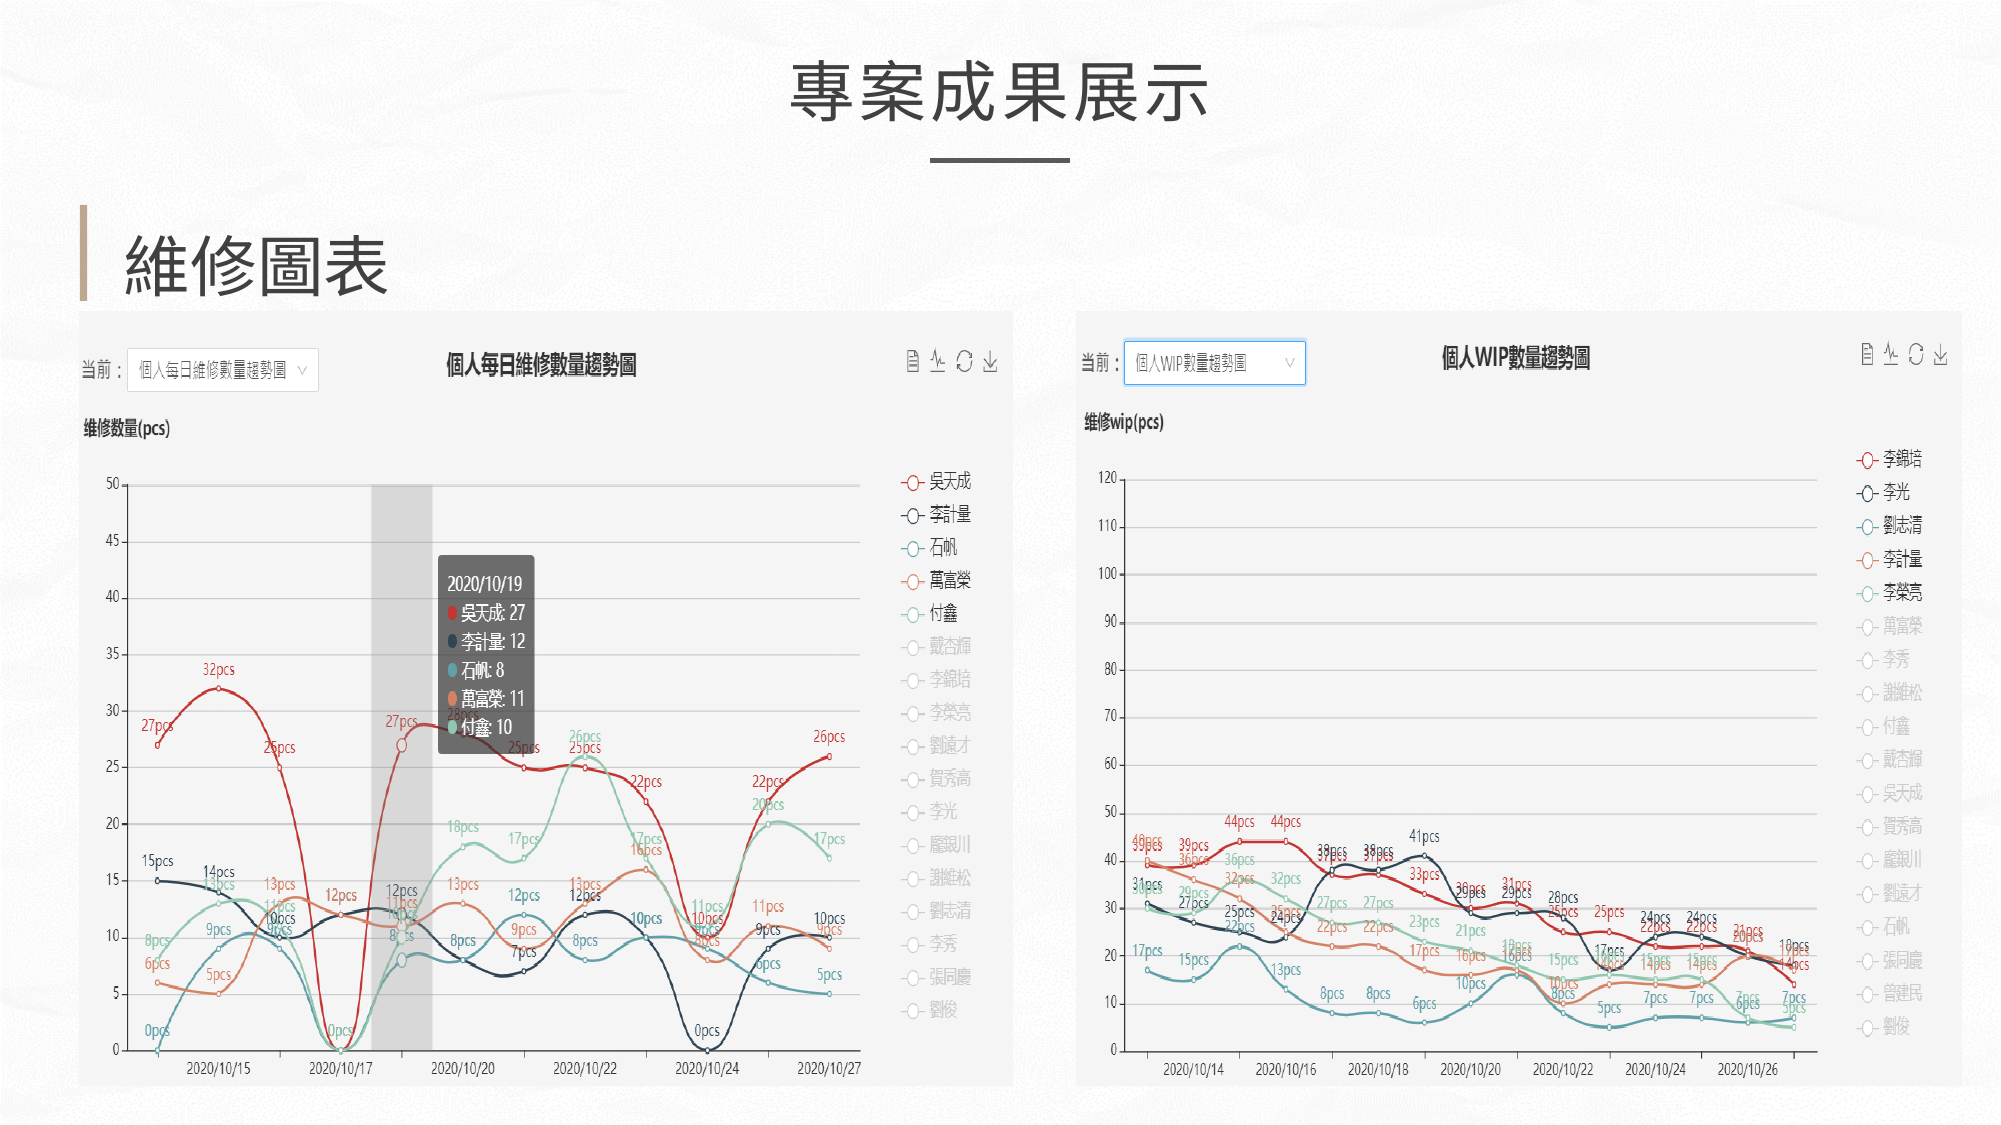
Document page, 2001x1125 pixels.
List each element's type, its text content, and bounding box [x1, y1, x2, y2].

picture [79, 311, 1013, 1086]
text_box 維修圖表 [62, 201, 703, 312]
text_box 專案成果展示 [717, 44, 1283, 136]
picture [1075, 311, 1962, 1086]
